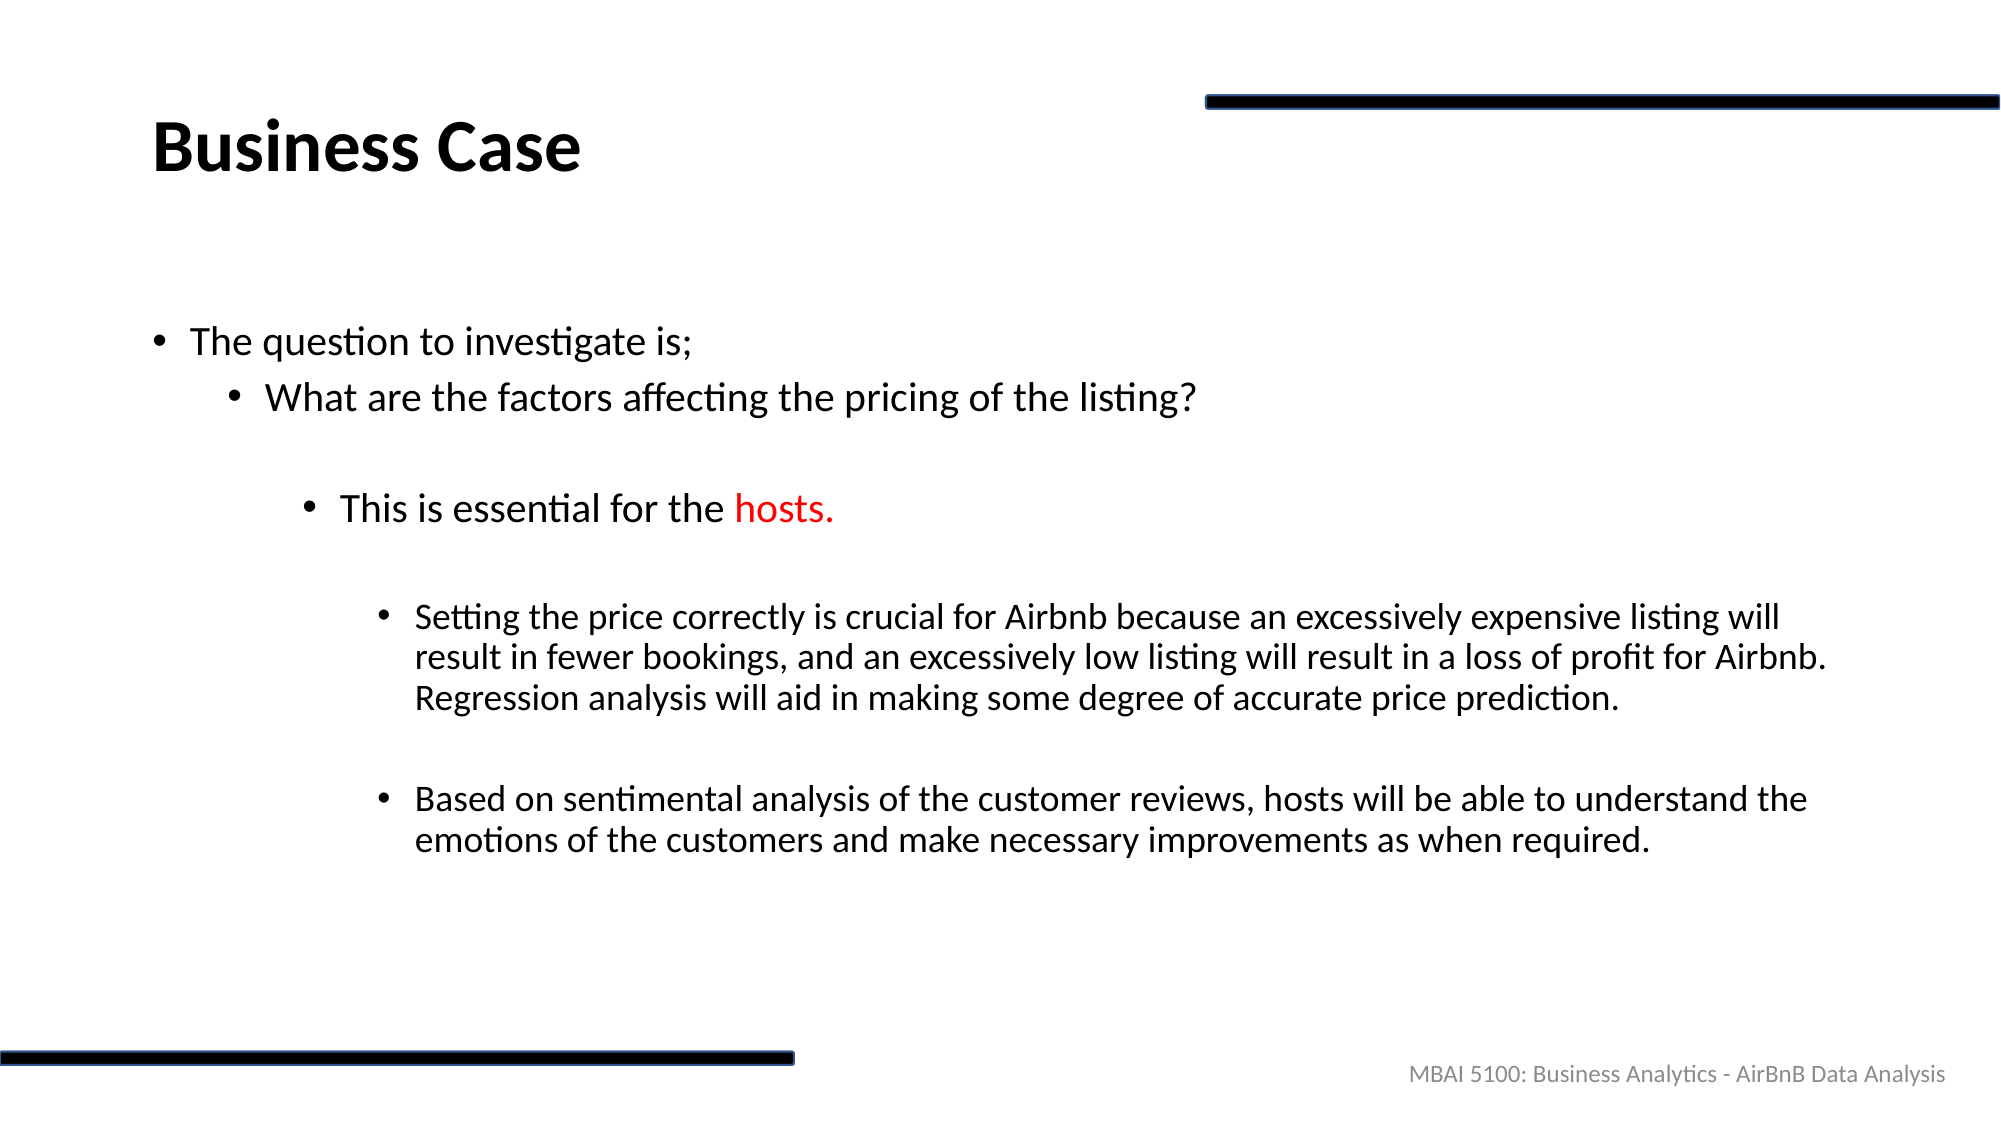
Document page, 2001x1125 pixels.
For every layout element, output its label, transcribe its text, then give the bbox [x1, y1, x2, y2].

text_box [0, 1050, 795, 1066]
list The question to investigate is; What are the factors affecting the pricing of the listing? This is essential for the hosts. Setting the price correctly is crucial for Airbnb because an excessively expensive listing will result in fewer bookings, and an excessively low listing will result in a loss of profit for Airbnb. Regression analysis will aid in making some degree of accurate price prediction. Based on sentimental analysis of the customer reviews, hosts will be able to understand the emotions of the customers and make necessary improvements as when required. [137, 312, 1863, 1014]
title Business Case [137, 83, 1863, 211]
footer MBAI 5100: Business Analytics - AirBnB Data Analysis [1287, 1042, 1962, 1103]
text_box [1204, 94, 2000, 110]
